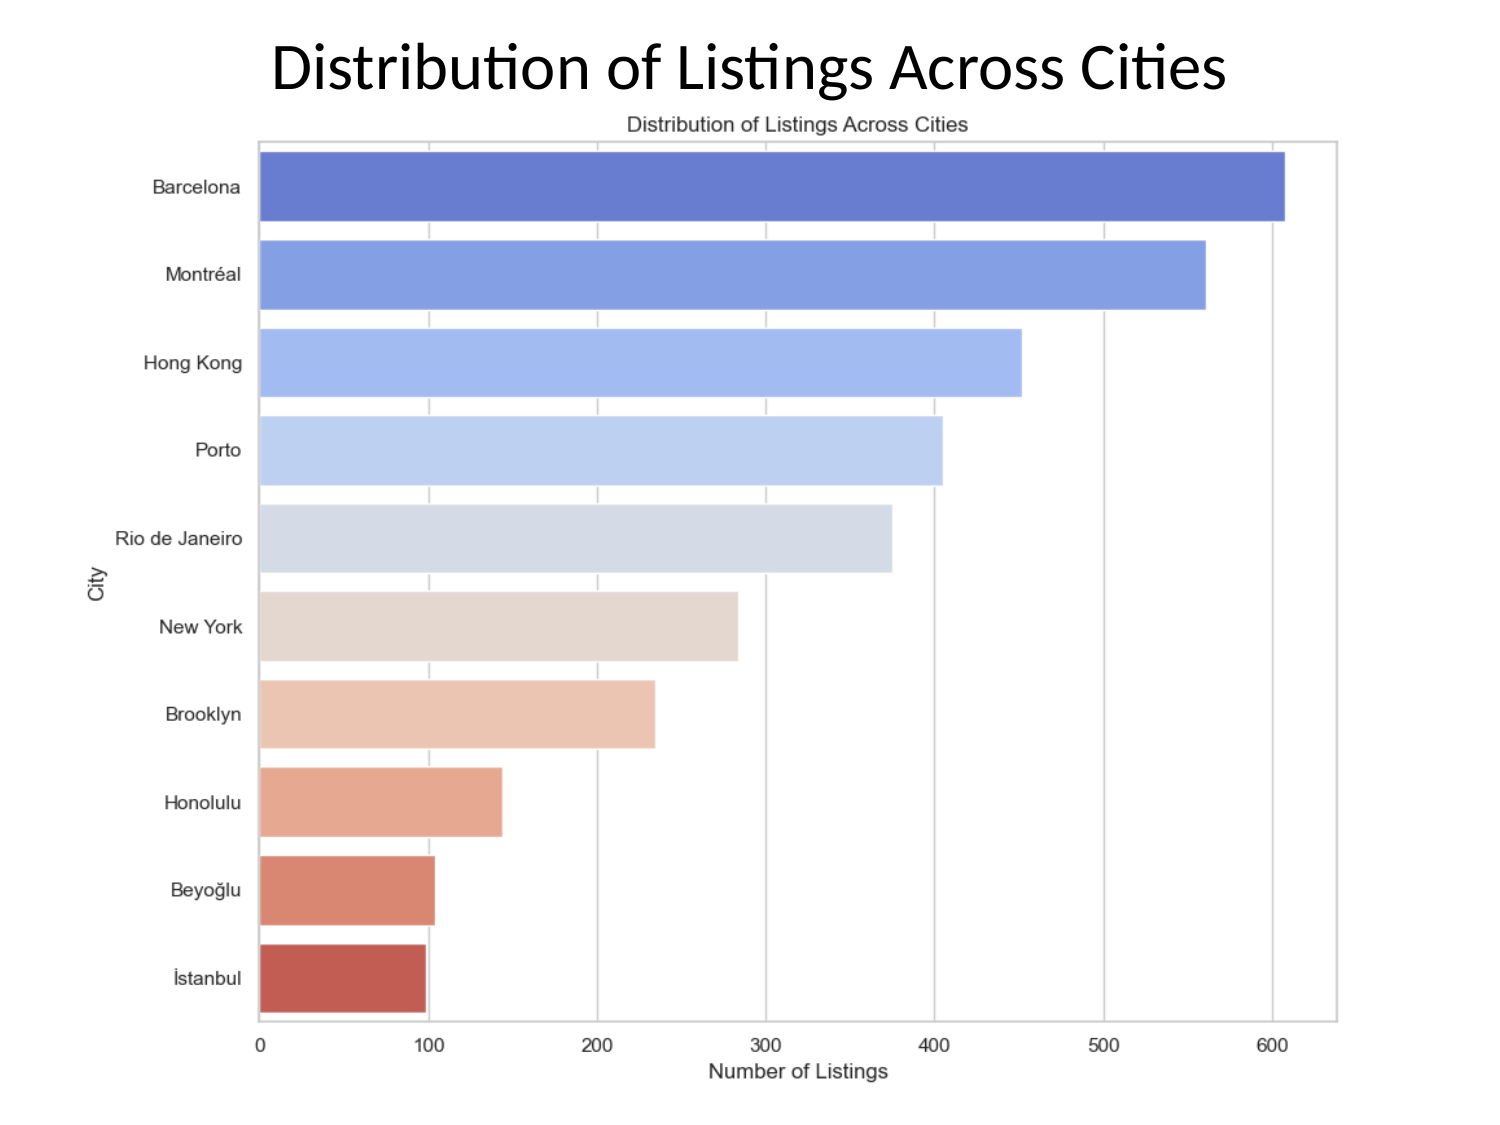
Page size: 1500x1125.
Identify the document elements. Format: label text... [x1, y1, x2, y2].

text_box Distribution of Listings Across Cities [0, 14, 1500, 110]
picture [74, 104, 1351, 1096]
